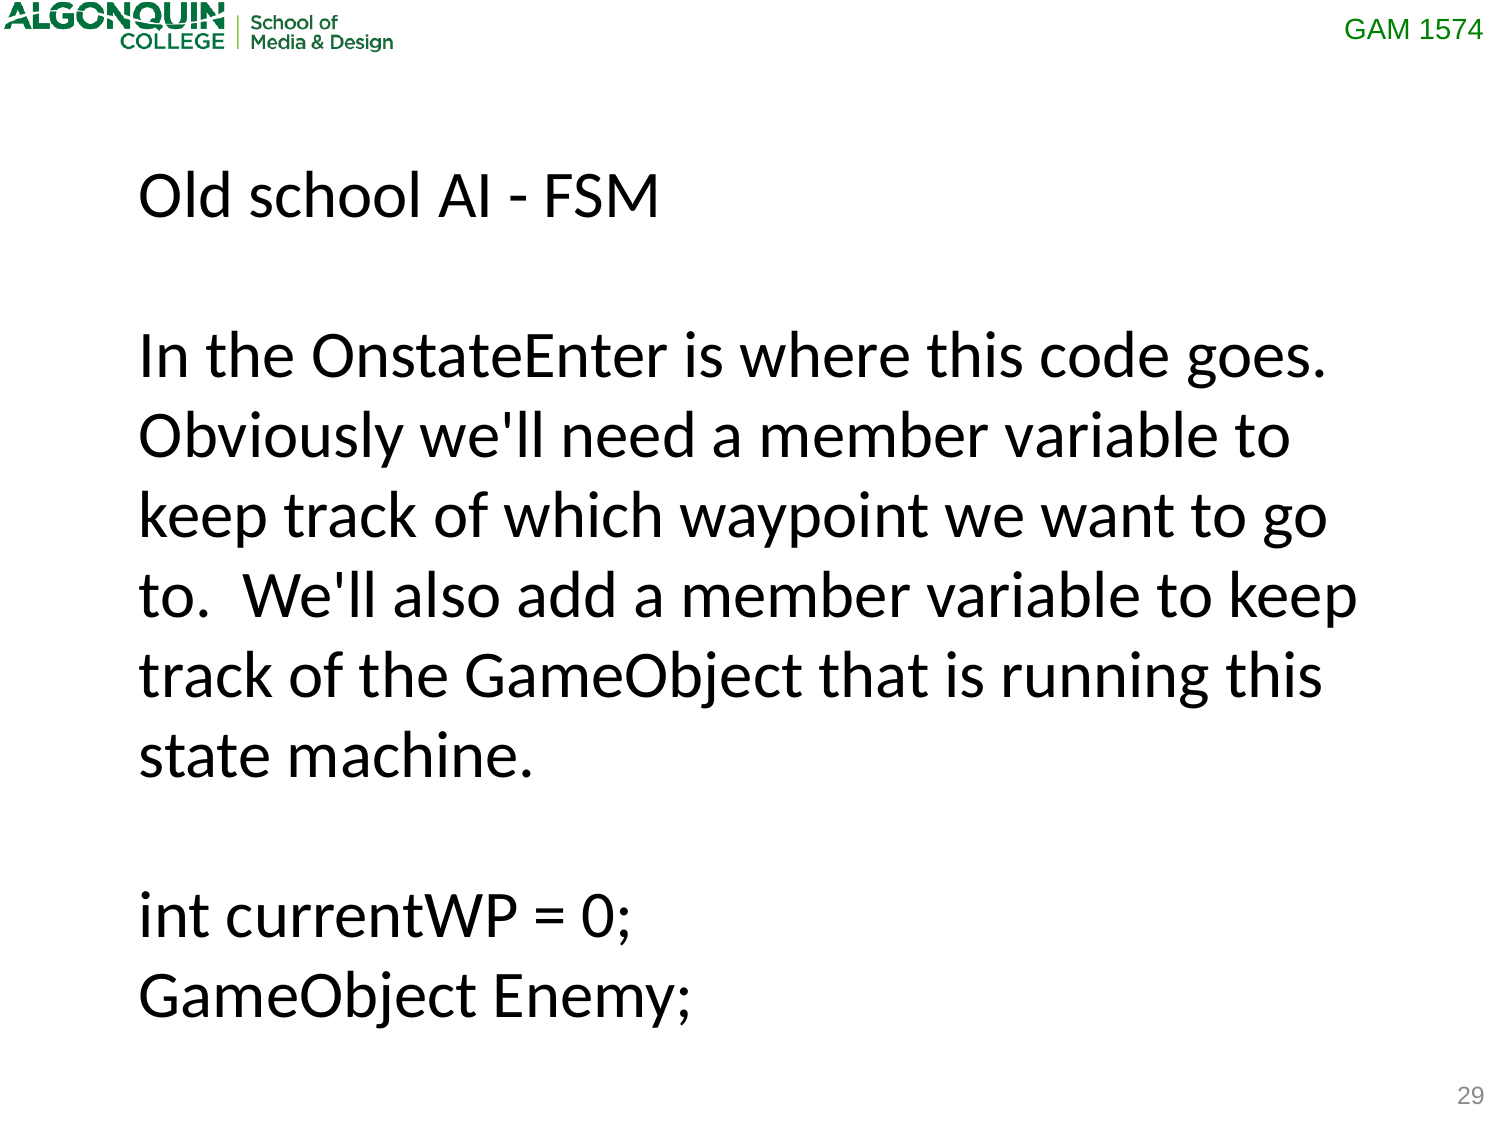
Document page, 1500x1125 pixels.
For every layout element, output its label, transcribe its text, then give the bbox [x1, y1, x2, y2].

slide_number 29 [1149, 1065, 1500, 1125]
text_box Old school AI - FSM In the OnstateEnter is where this code goes. Obviously we'll need a member variable to keep track of which waypoint we want to go to. We'll also add a member variable to keep track of the GameObject that is running this state machine. int currentWP = 0; GameObject Enemy; [124, 143, 1376, 1038]
picture [0, 0, 399, 54]
